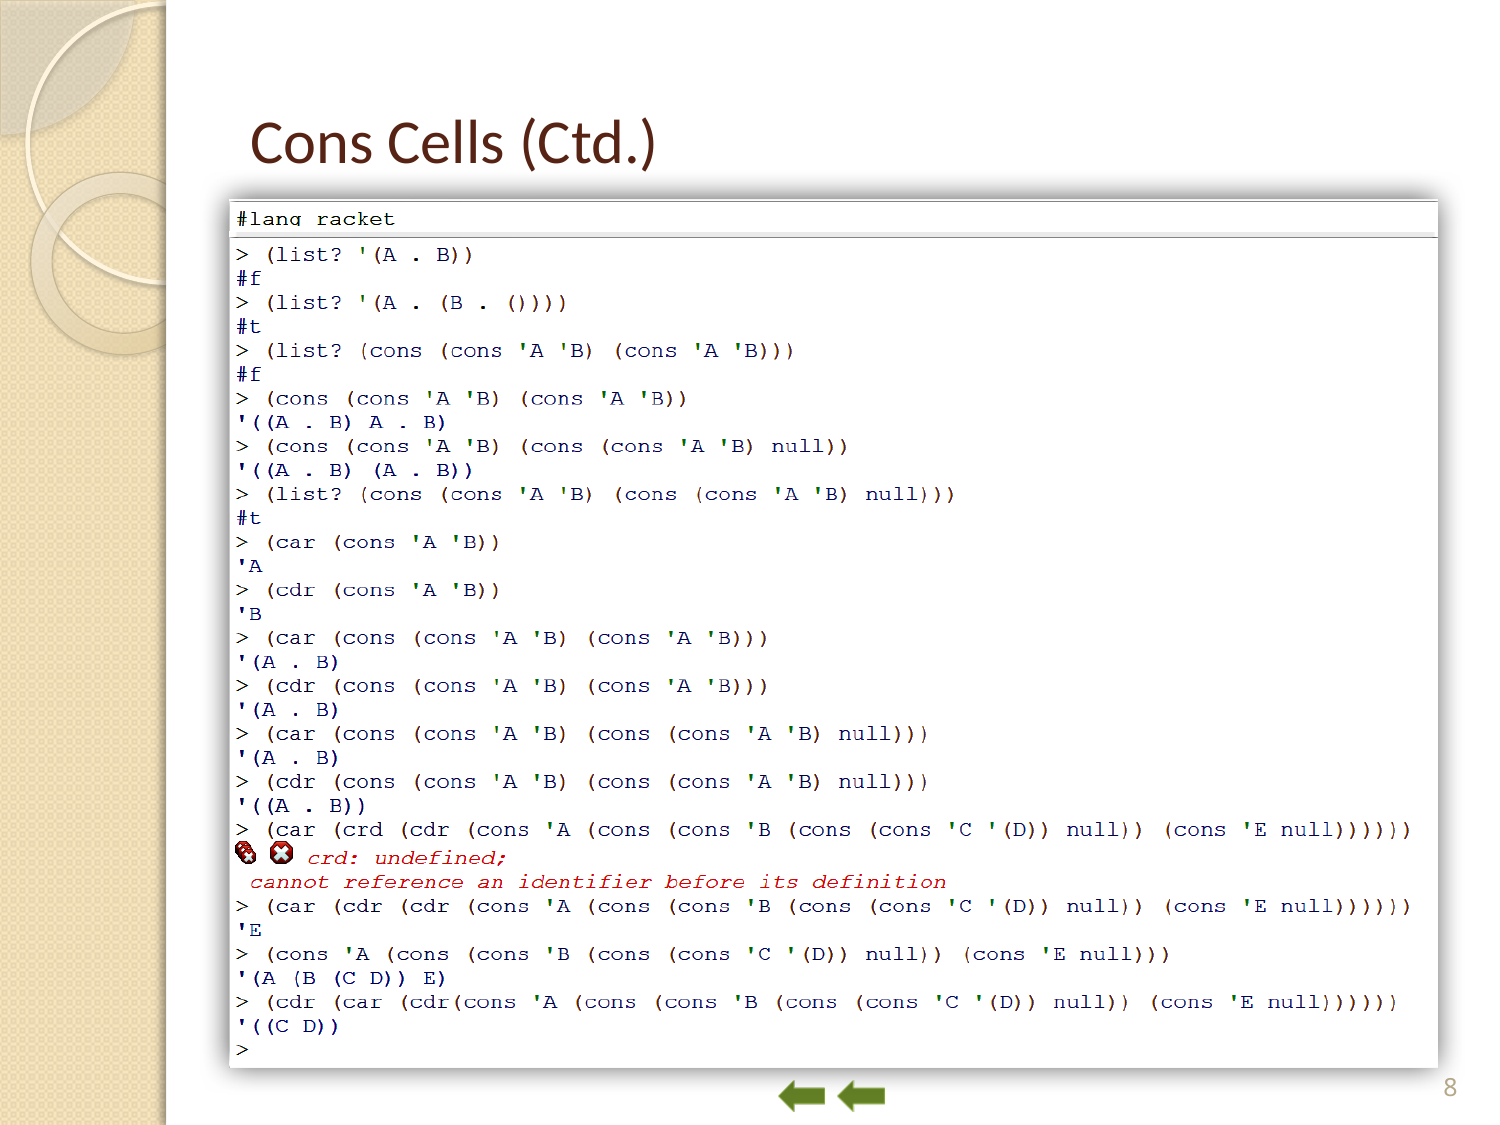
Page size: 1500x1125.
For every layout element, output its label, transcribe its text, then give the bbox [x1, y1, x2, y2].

title Cons Cells (Ctd.) [235, 45, 1466, 233]
slide_number 8 [1413, 1034, 1488, 1113]
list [229, 199, 1438, 1068]
picture [778, 1079, 826, 1112]
picture [836, 1079, 885, 1112]
